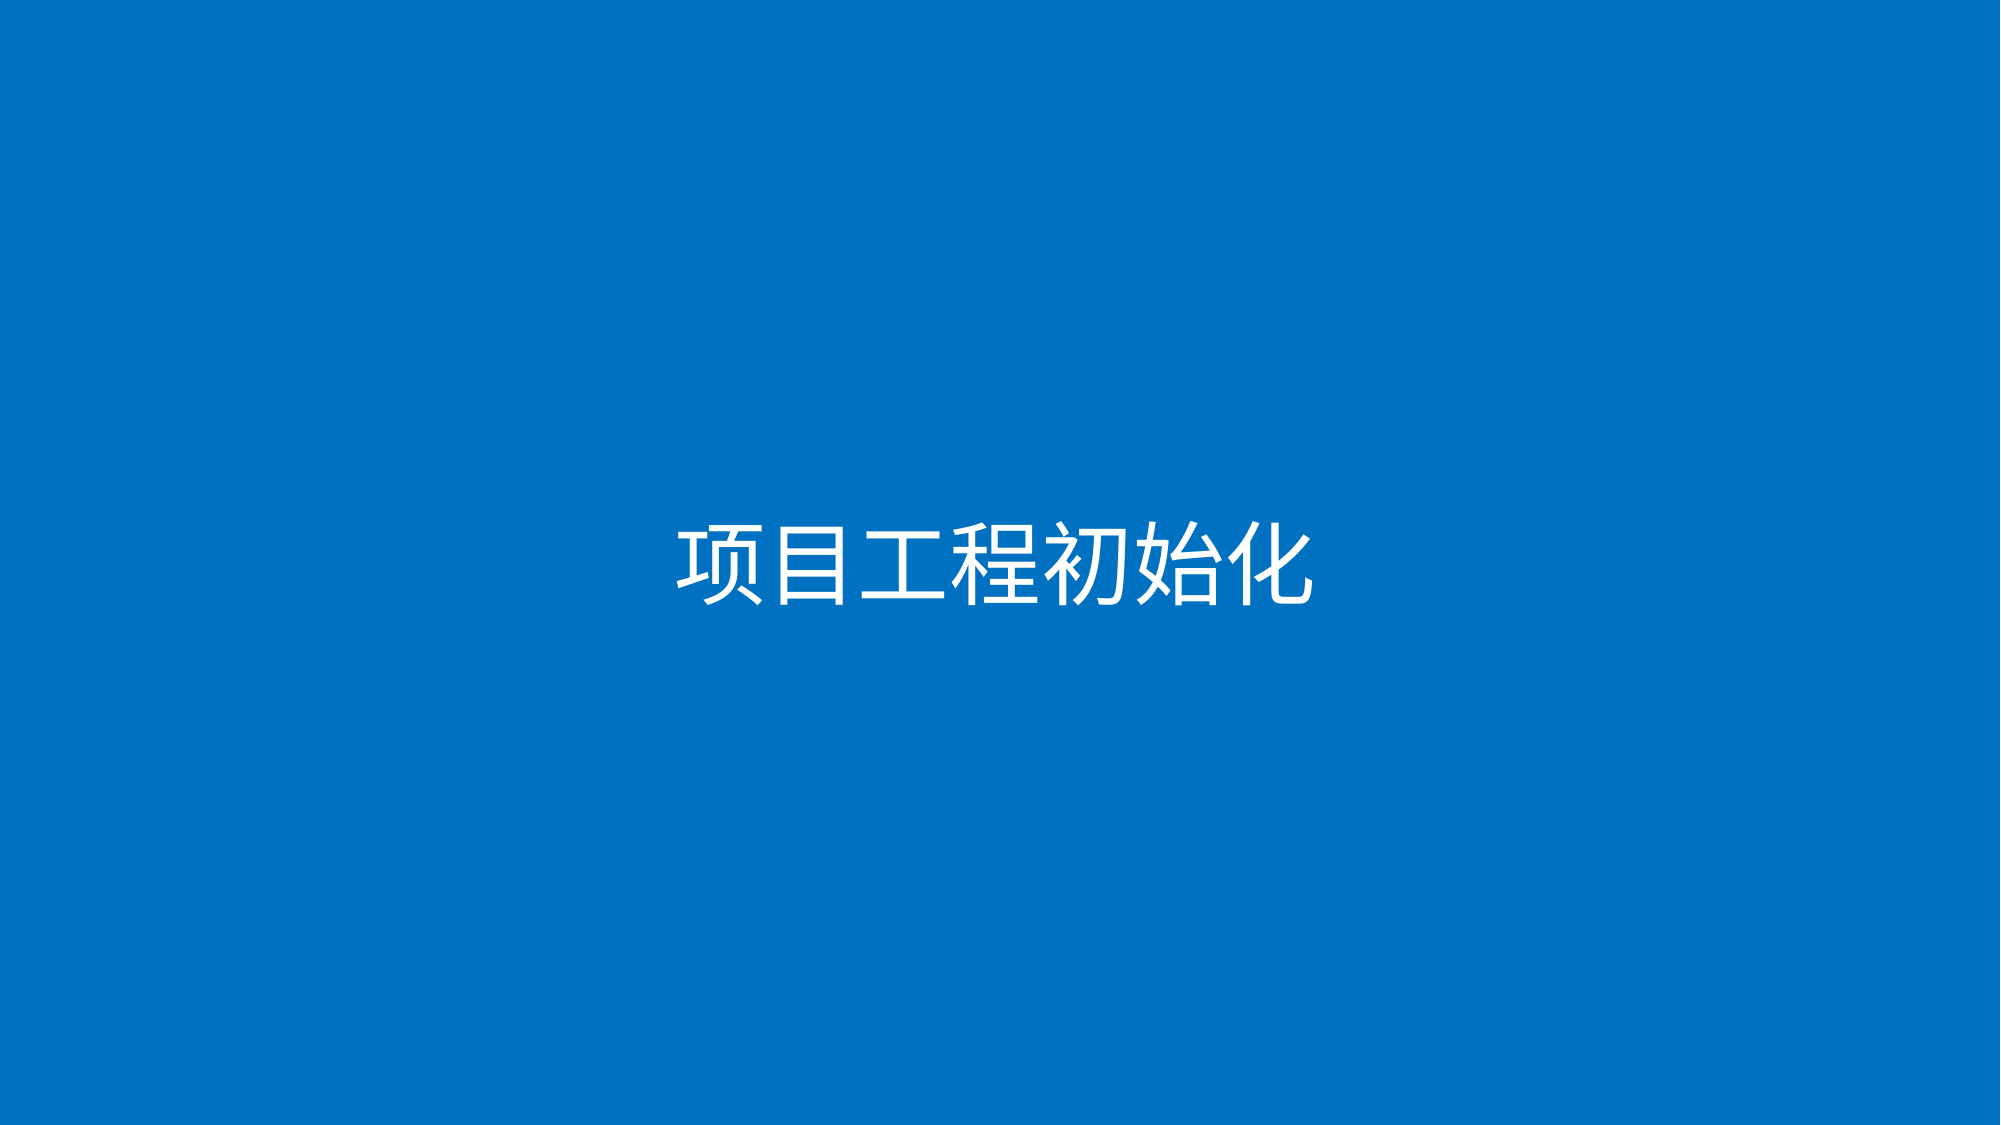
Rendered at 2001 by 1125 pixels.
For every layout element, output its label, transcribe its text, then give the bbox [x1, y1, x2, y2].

title 项目工程初始化 [133, 456, 1859, 681]
